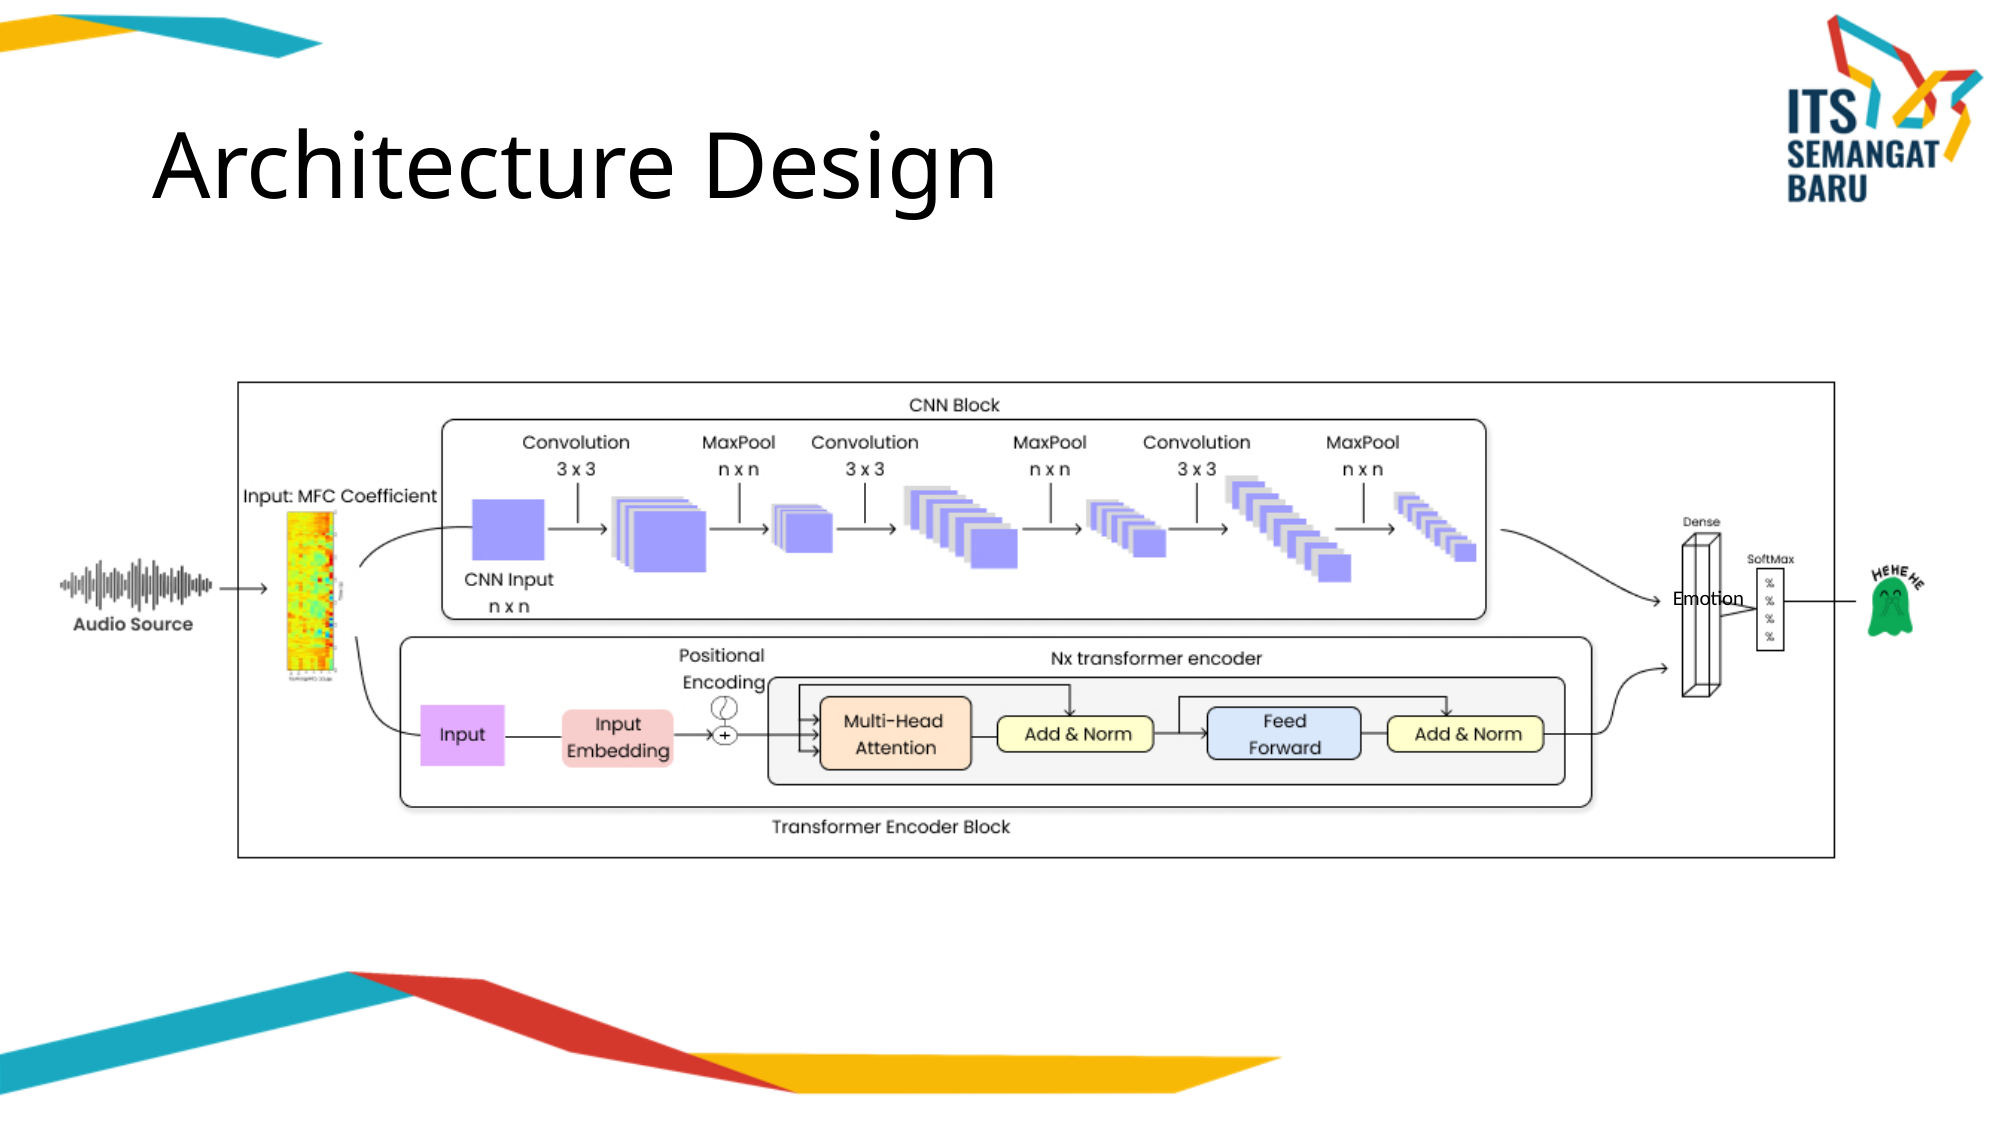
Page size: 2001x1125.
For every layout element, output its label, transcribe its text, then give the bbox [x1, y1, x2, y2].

title Architecture Design [137, 59, 1863, 278]
picture [0, 0, 2001, 1125]
